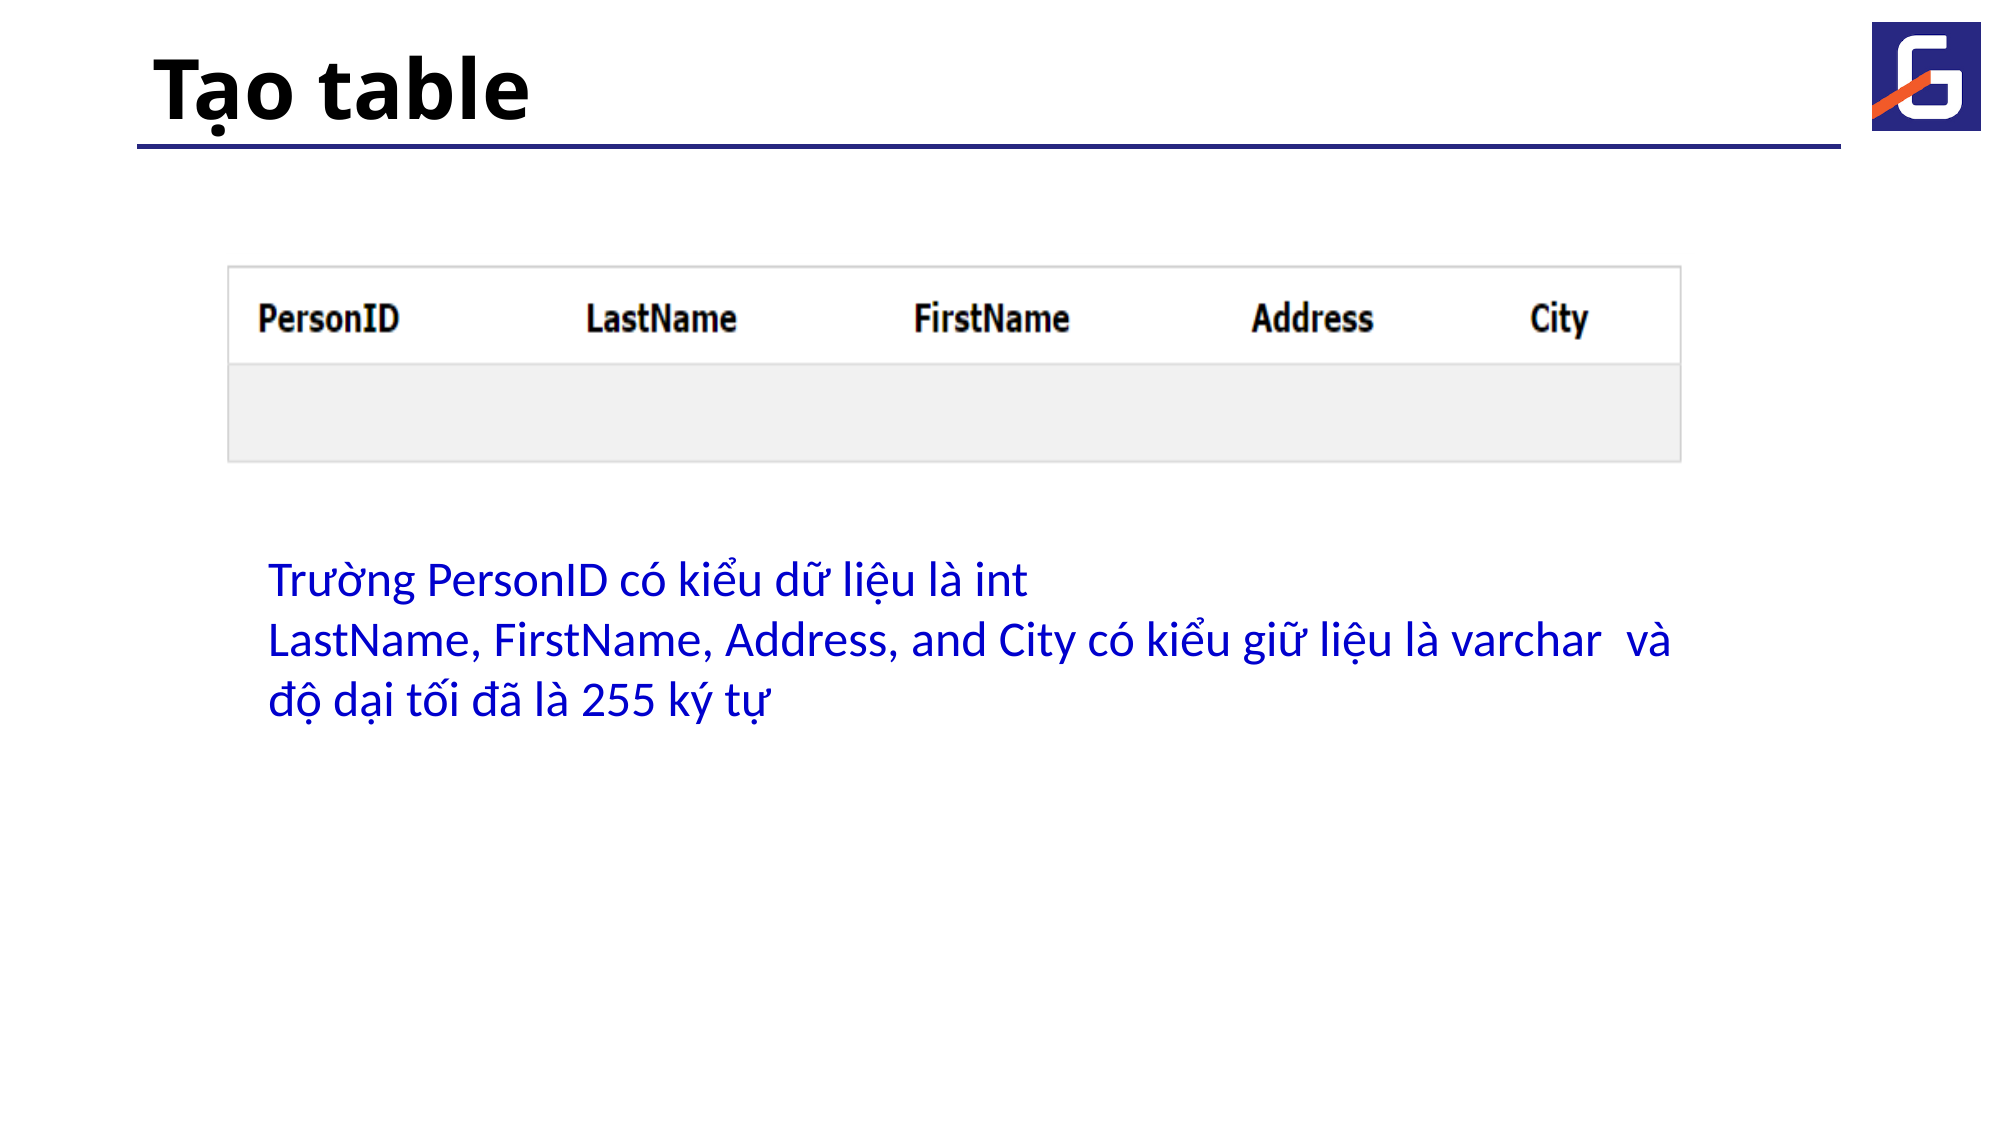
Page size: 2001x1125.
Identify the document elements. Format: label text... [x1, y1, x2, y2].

picture [1872, 22, 1981, 131]
title Tạo table [137, 26, 1863, 160]
text_box Trường PersonID có kiểu dữ liệu là int LastName, FirstName, Address, and City có kiểu giữ liệu là varchar và độ dại tối đã là 255 ký tự [260, 538, 1725, 734]
picture [226, 252, 1695, 492]
